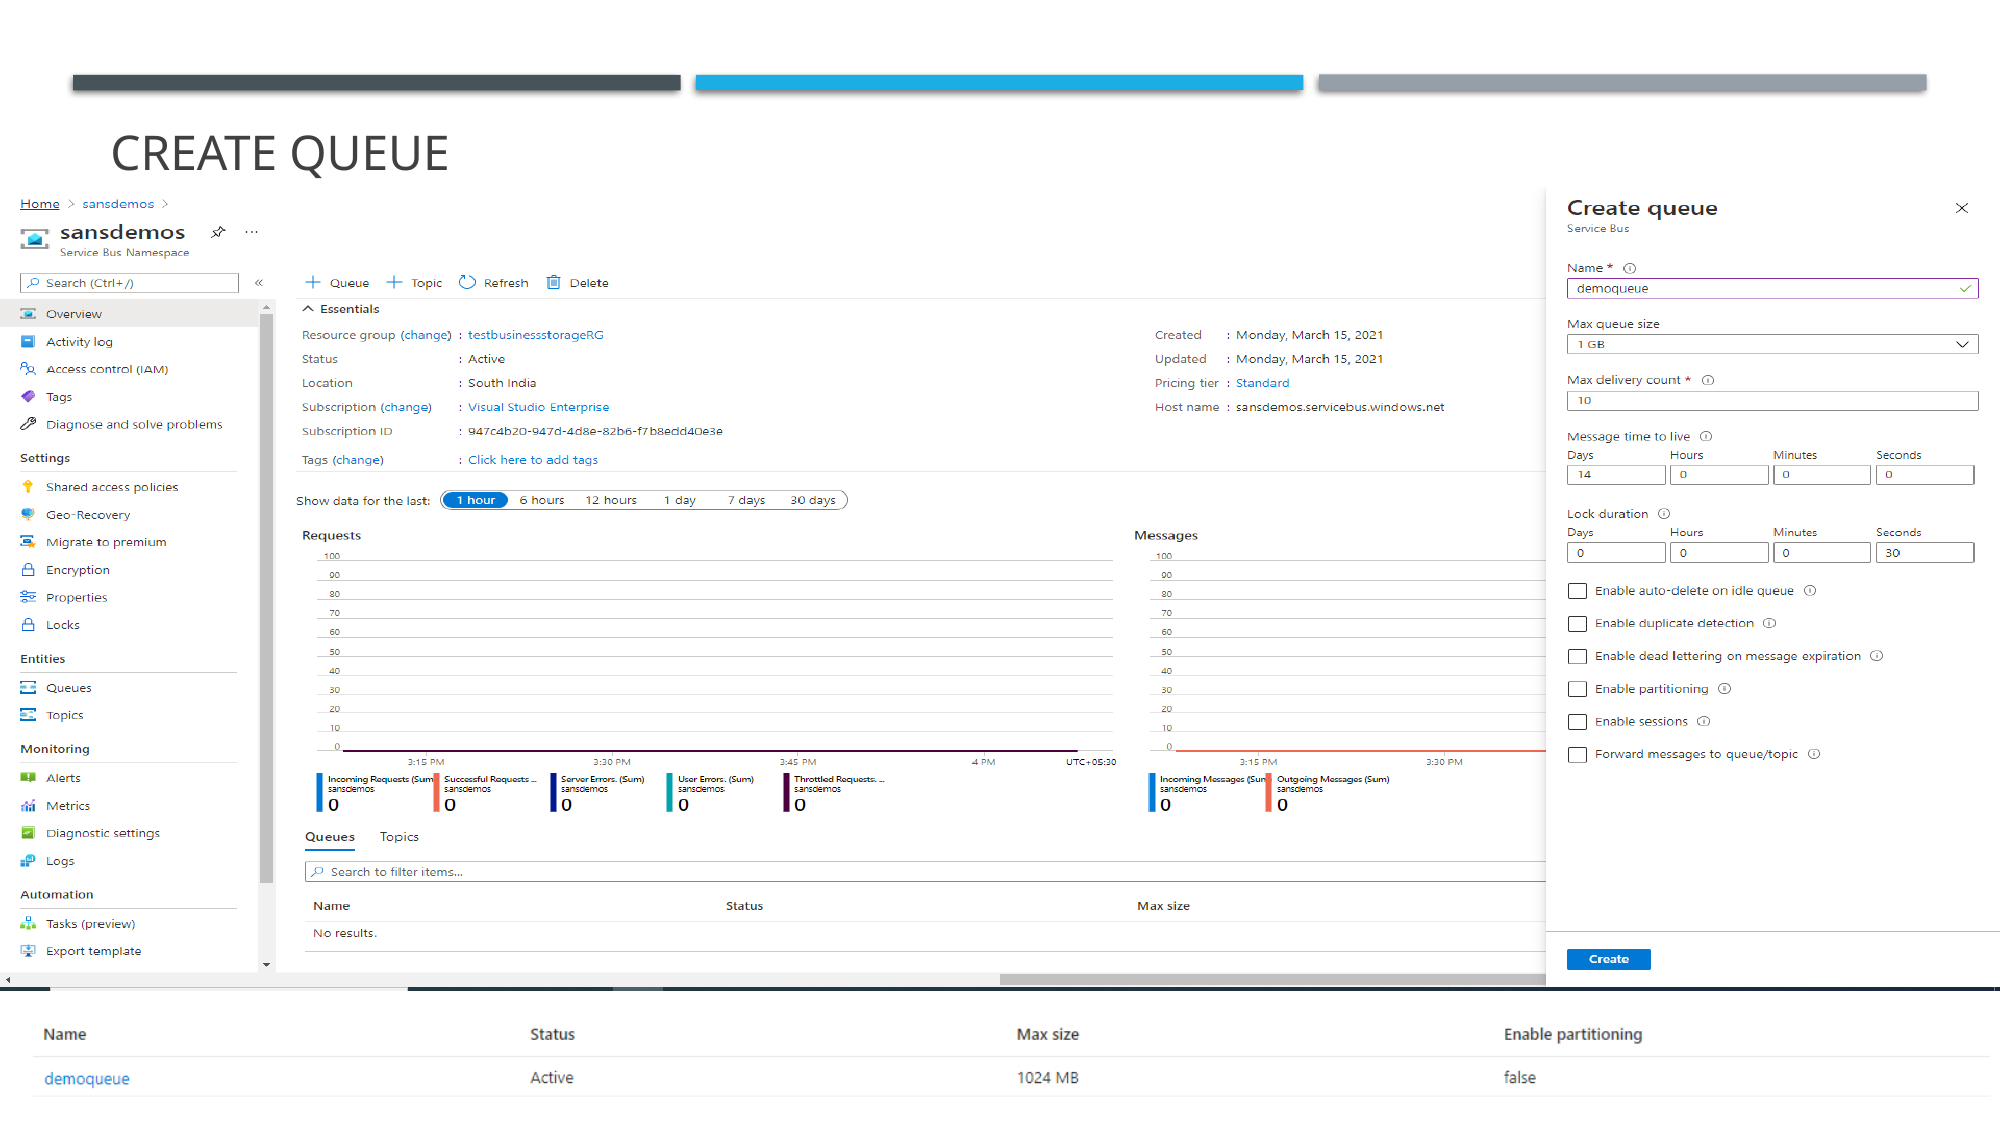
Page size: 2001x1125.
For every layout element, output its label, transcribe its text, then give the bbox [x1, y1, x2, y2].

title Create queue [95, 115, 1905, 186]
picture [0, 186, 2000, 992]
picture [0, 1013, 2000, 1109]
